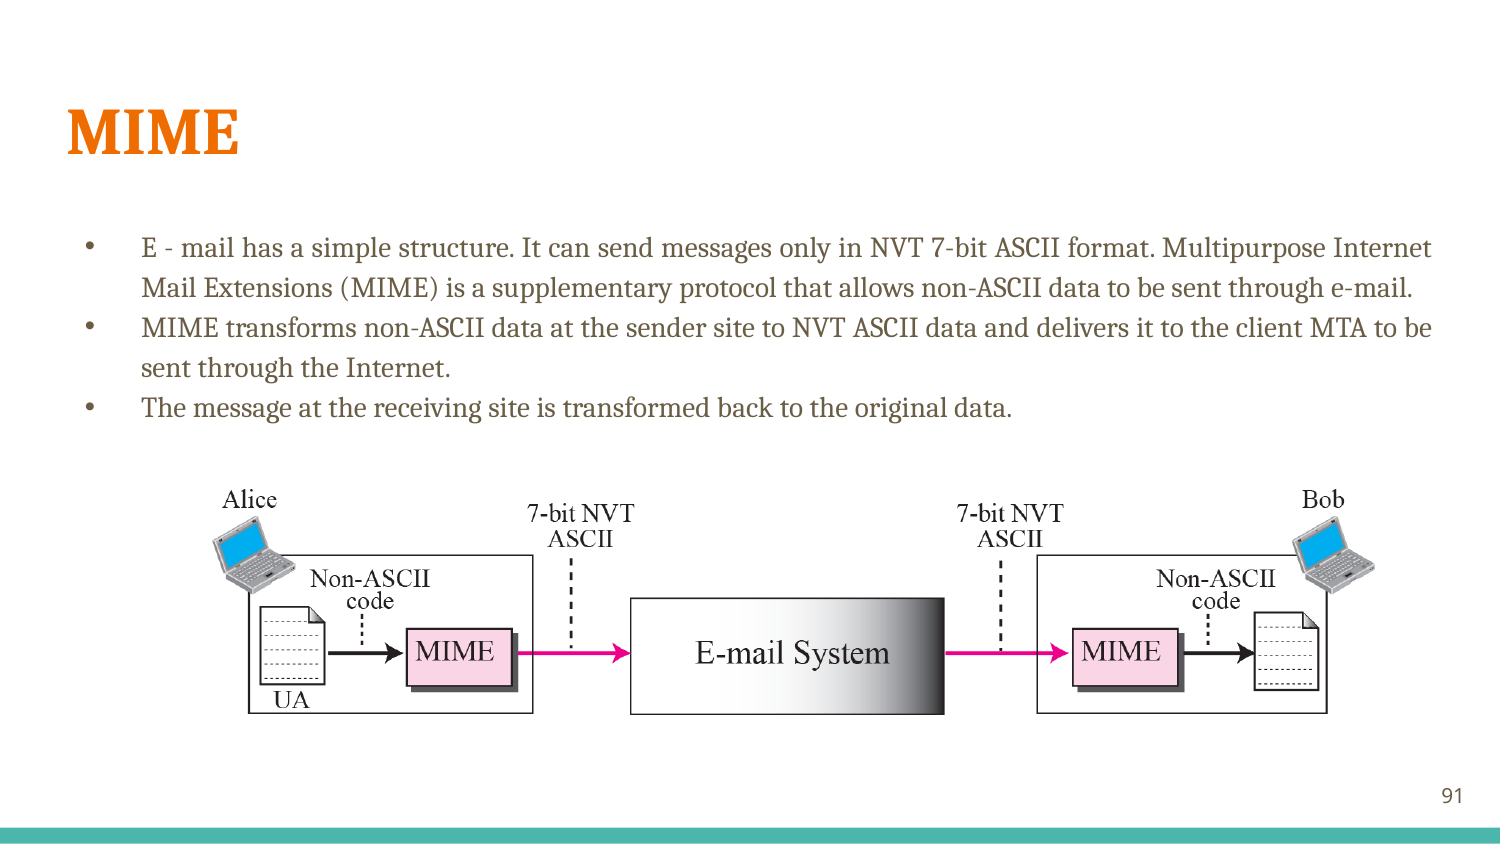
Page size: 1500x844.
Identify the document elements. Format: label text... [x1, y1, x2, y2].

slide_number 91 [1389, 764, 1480, 830]
title MIME [51, 72, 1449, 189]
picture [212, 486, 1375, 717]
list E - mail has a simple structure. It can send messages only in NVT 7-bit ASCII format. Multipurpose Internet Mail Extensions (MIME) is a supplementary protocol that allows non-ASCII data to be sent through e-mail. MIME transforms non-ASCII data at the sender site to NVT ASCII data and delivers it to the client MTA to be sent through the Internet. The message at the receiving site is transformed back to the original data. [51, 207, 1449, 750]
